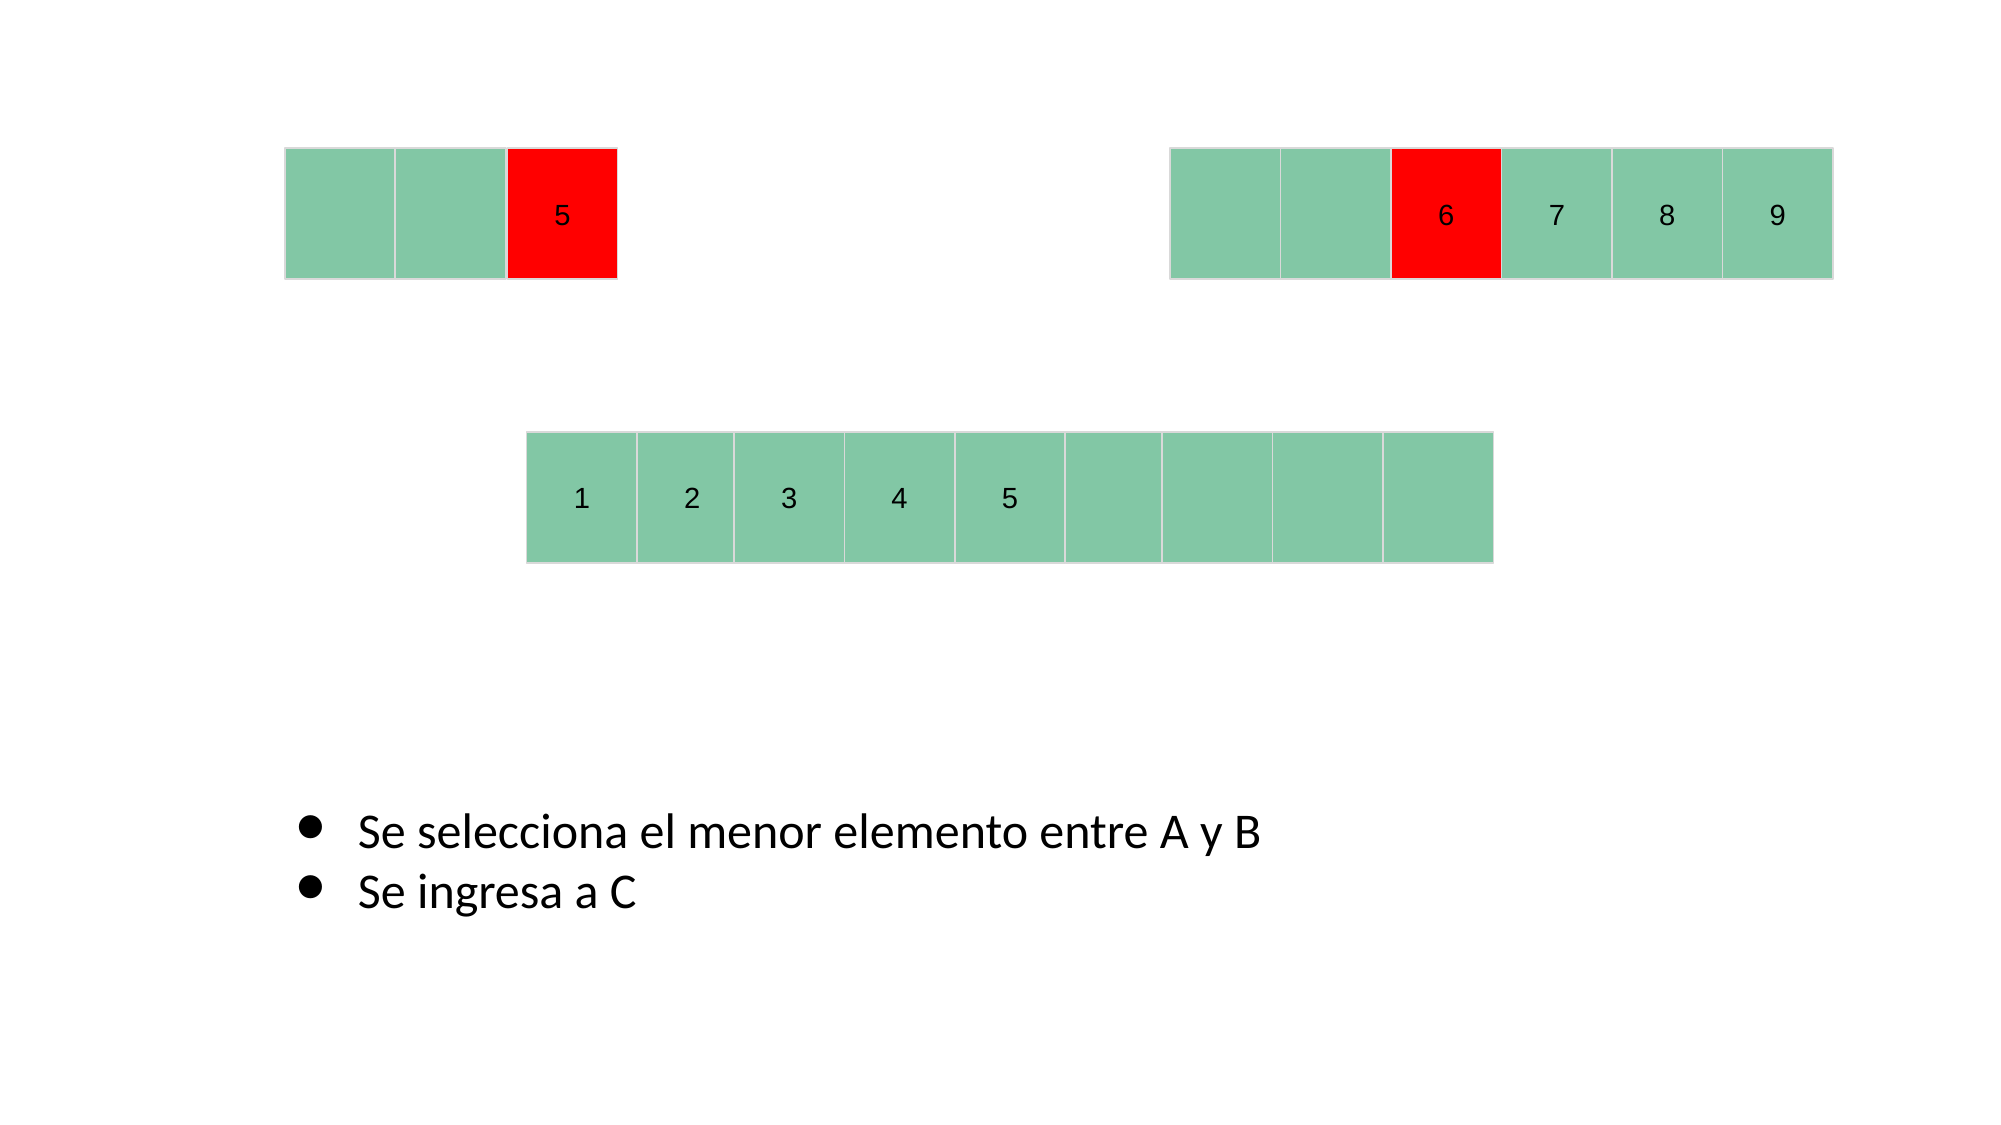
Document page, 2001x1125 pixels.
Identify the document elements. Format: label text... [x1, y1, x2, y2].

text_box 8 [1612, 148, 1723, 280]
text_box [1383, 431, 1494, 563]
text_box [395, 148, 506, 280]
text_box 1 [526, 431, 637, 563]
text_box [1272, 431, 1383, 563]
text_box 4 [844, 431, 954, 563]
text_box 3 [733, 431, 844, 563]
text_box 7 [1501, 148, 1612, 280]
text_box 5 [507, 148, 618, 280]
text_box [1280, 148, 1391, 280]
text_box [284, 148, 395, 280]
text_box 9 [1723, 148, 1833, 280]
text_box [1065, 431, 1162, 563]
text_box [1170, 148, 1280, 280]
text_box 5 [954, 431, 1065, 563]
text_box Se selecciona el menor elemento entre A y B Se ingresa a C [267, 783, 1371, 934]
text_box 6 [1391, 148, 1501, 280]
text_box 2 [637, 431, 733, 563]
text_box [1162, 431, 1272, 563]
